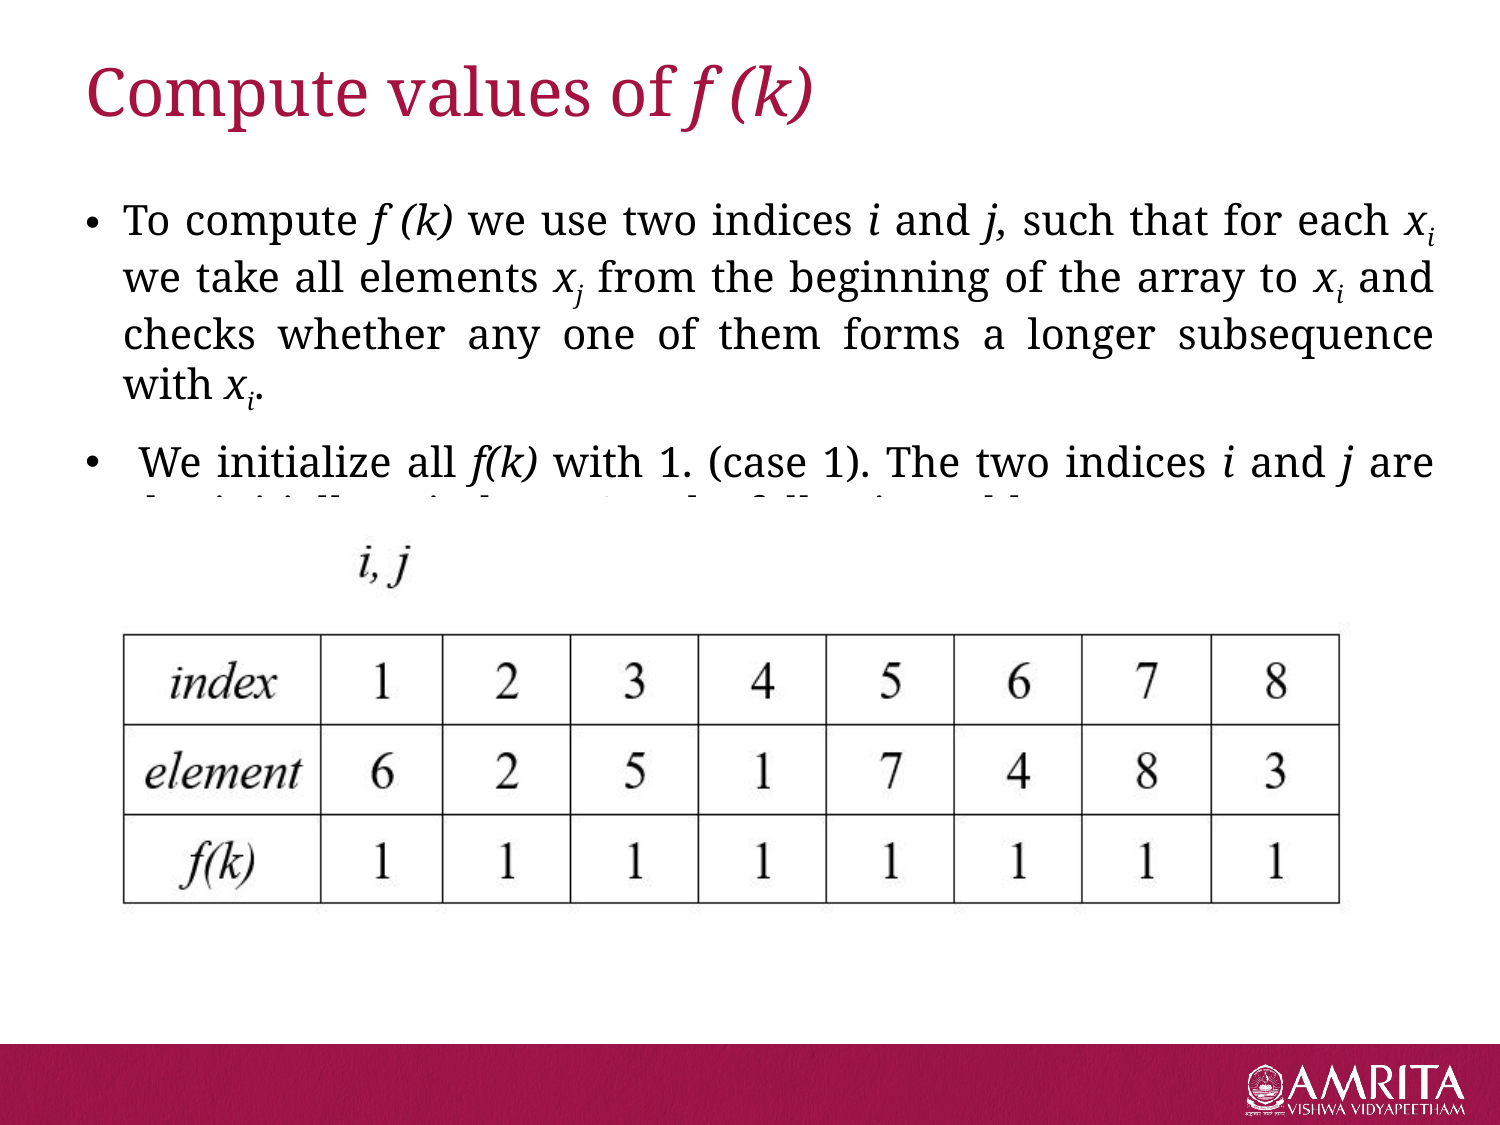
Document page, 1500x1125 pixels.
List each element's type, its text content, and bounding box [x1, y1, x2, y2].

title Compute values of f (k) [70, 57, 1450, 134]
list To compute f (k) we use two indices i and j, such that for each xi we take all elements xj from the beginning of the array to xi and checks whether any one of them forms a longer subsequence with xi. We initialize all f(k) with 1. (case 1). The two indices i and j are also initially at index 1. See the following table. [70, 186, 1450, 497]
picture [0, 1044, 1500, 1125]
picture [27, 497, 1470, 992]
